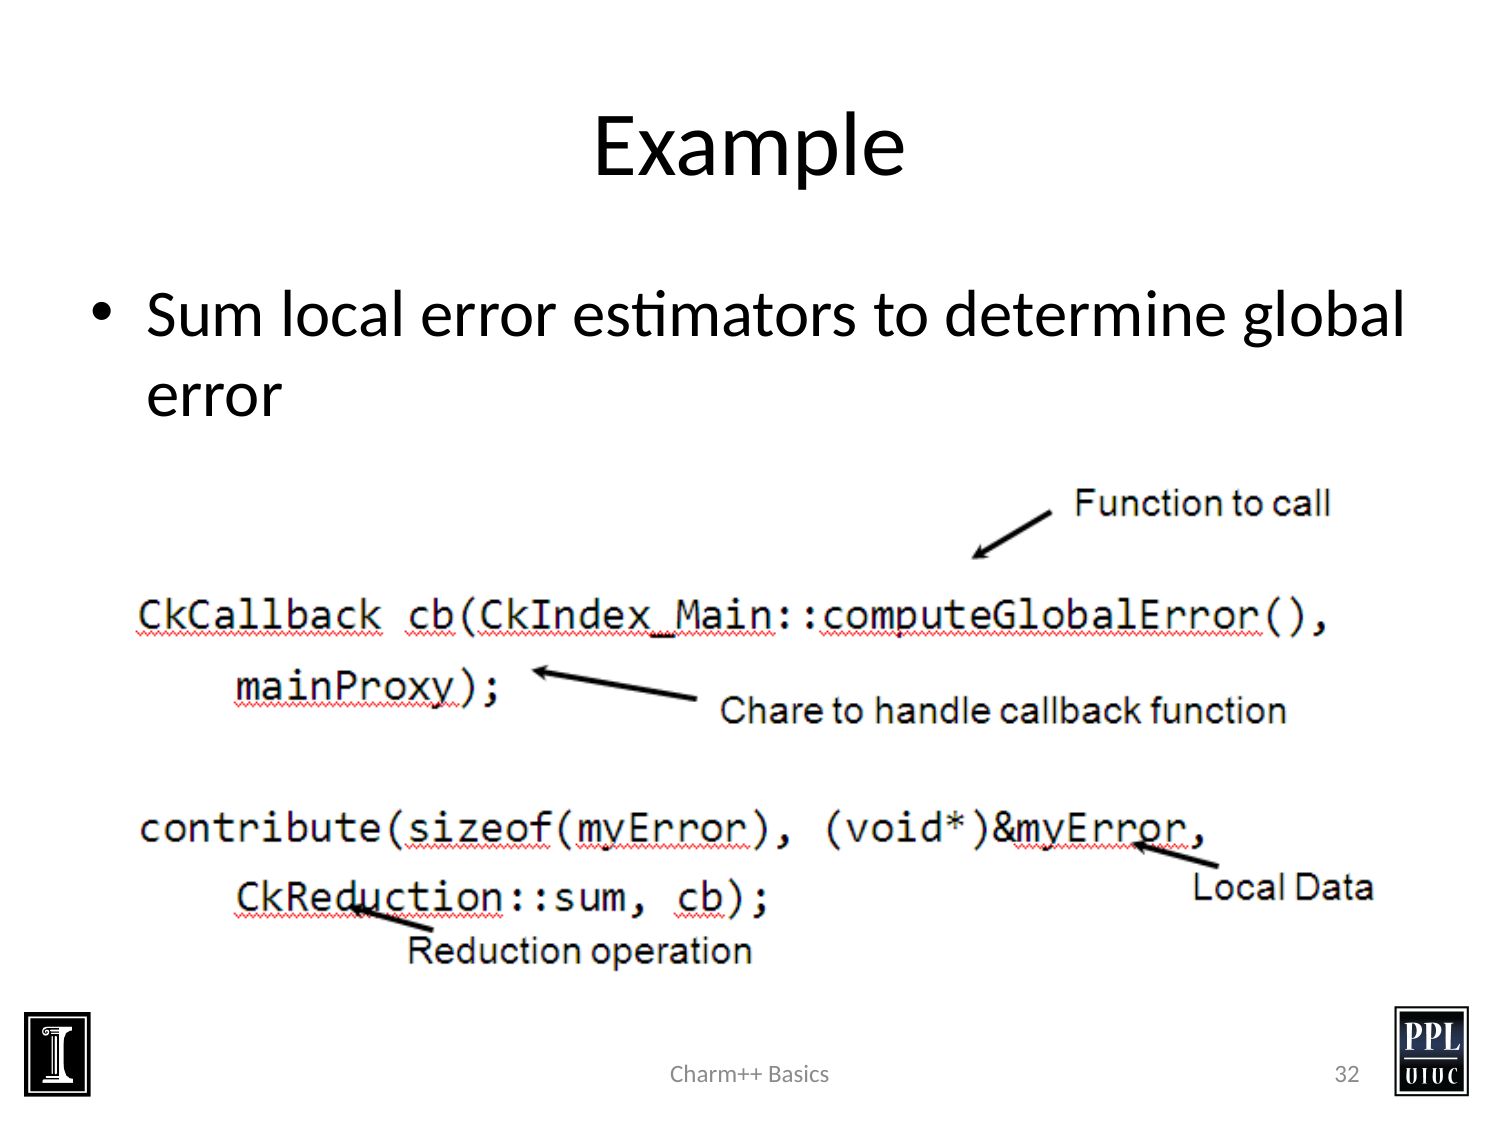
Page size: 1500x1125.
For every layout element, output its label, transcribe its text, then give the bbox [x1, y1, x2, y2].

picture [1387, 999, 1475, 1102]
title Example [75, 45, 1425, 233]
slide_number 32 [1074, 1042, 1375, 1103]
footer Charm++ Basics [512, 1042, 988, 1103]
picture [24, 1012, 91, 1097]
picture [118, 449, 1426, 976]
list Sum local error estimators to determine global error [75, 262, 1425, 450]
